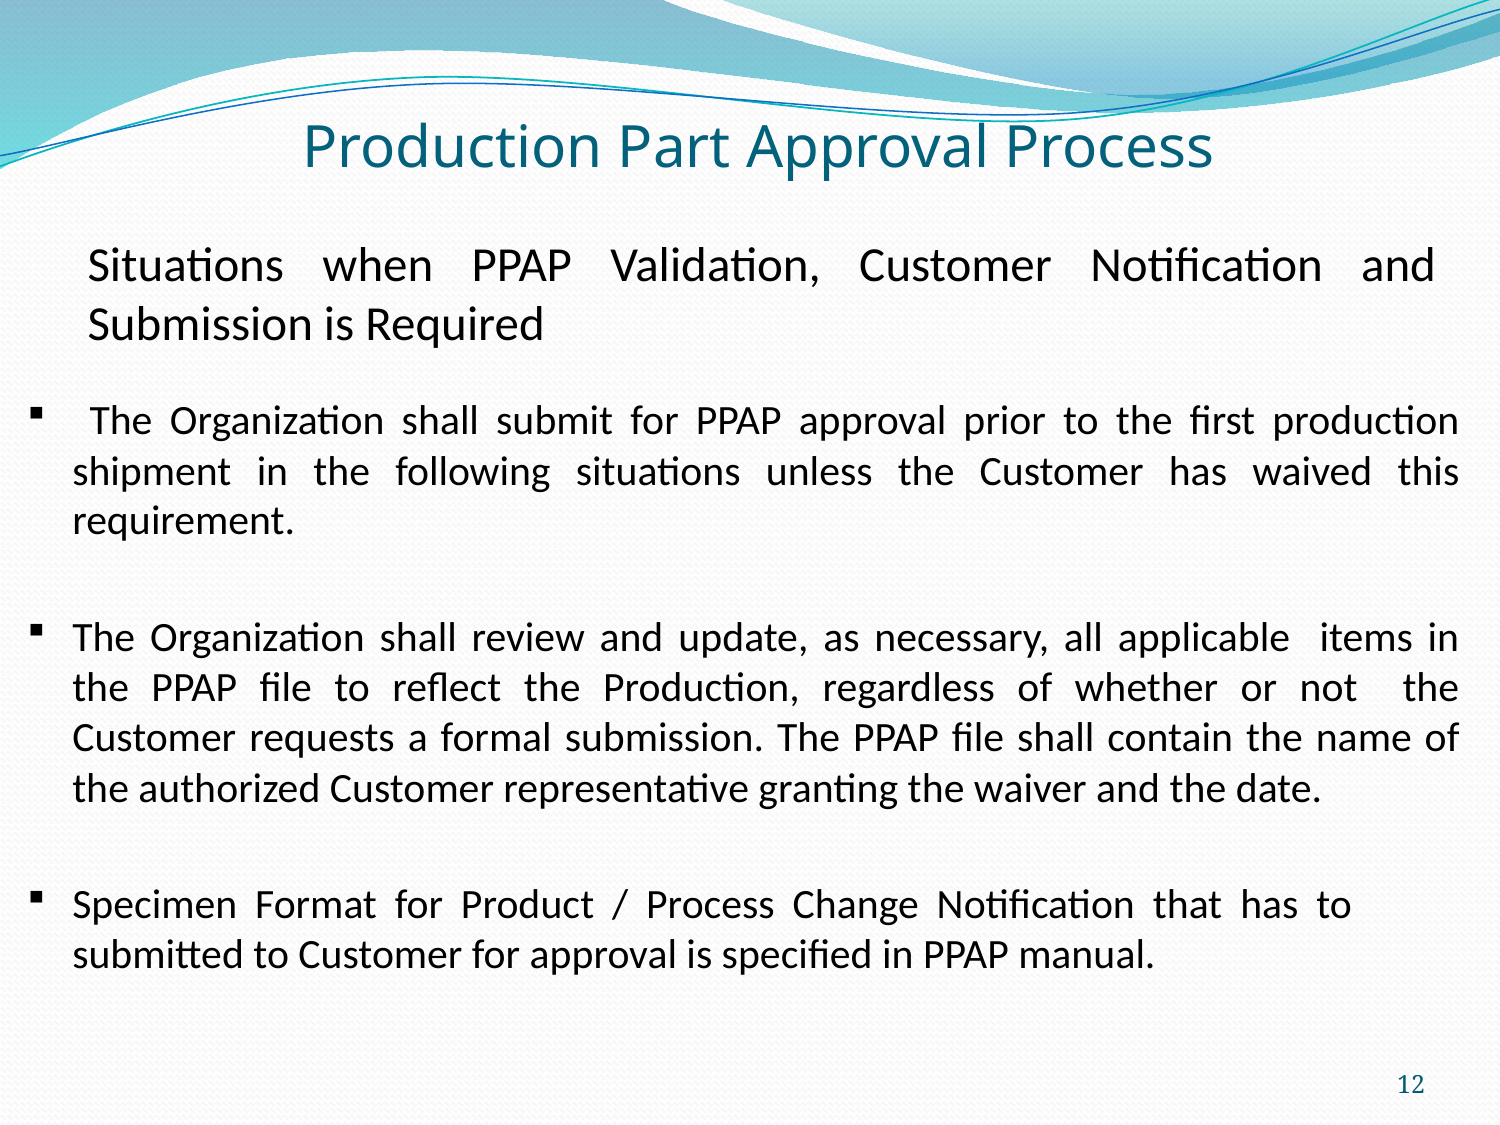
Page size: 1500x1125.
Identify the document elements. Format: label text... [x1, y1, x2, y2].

title Situations when PPAP Validation, Customer Notification and Submission is Required [87, 224, 1438, 337]
text_box Production Part Approval Process [287, 101, 1230, 187]
list The Organization shall submit for PPAP approval prior to the first production shipment in the following situations unless the Customer has waived this requirement. The Organization shall review and update, as necessary, all applicable items in the PPAP file to reflect the Production, regardless of whether or not the Customer requests a formal submission. The PPAP file shall contain the name of the authorized Customer representative granting the waiver and the date. Specimen Format for Product / Process Change Notification that has to submitted to Customer for approval is specified in PPAP manual. [12, 337, 1475, 1075]
slide_number 12 [1299, 1042, 1425, 1103]
